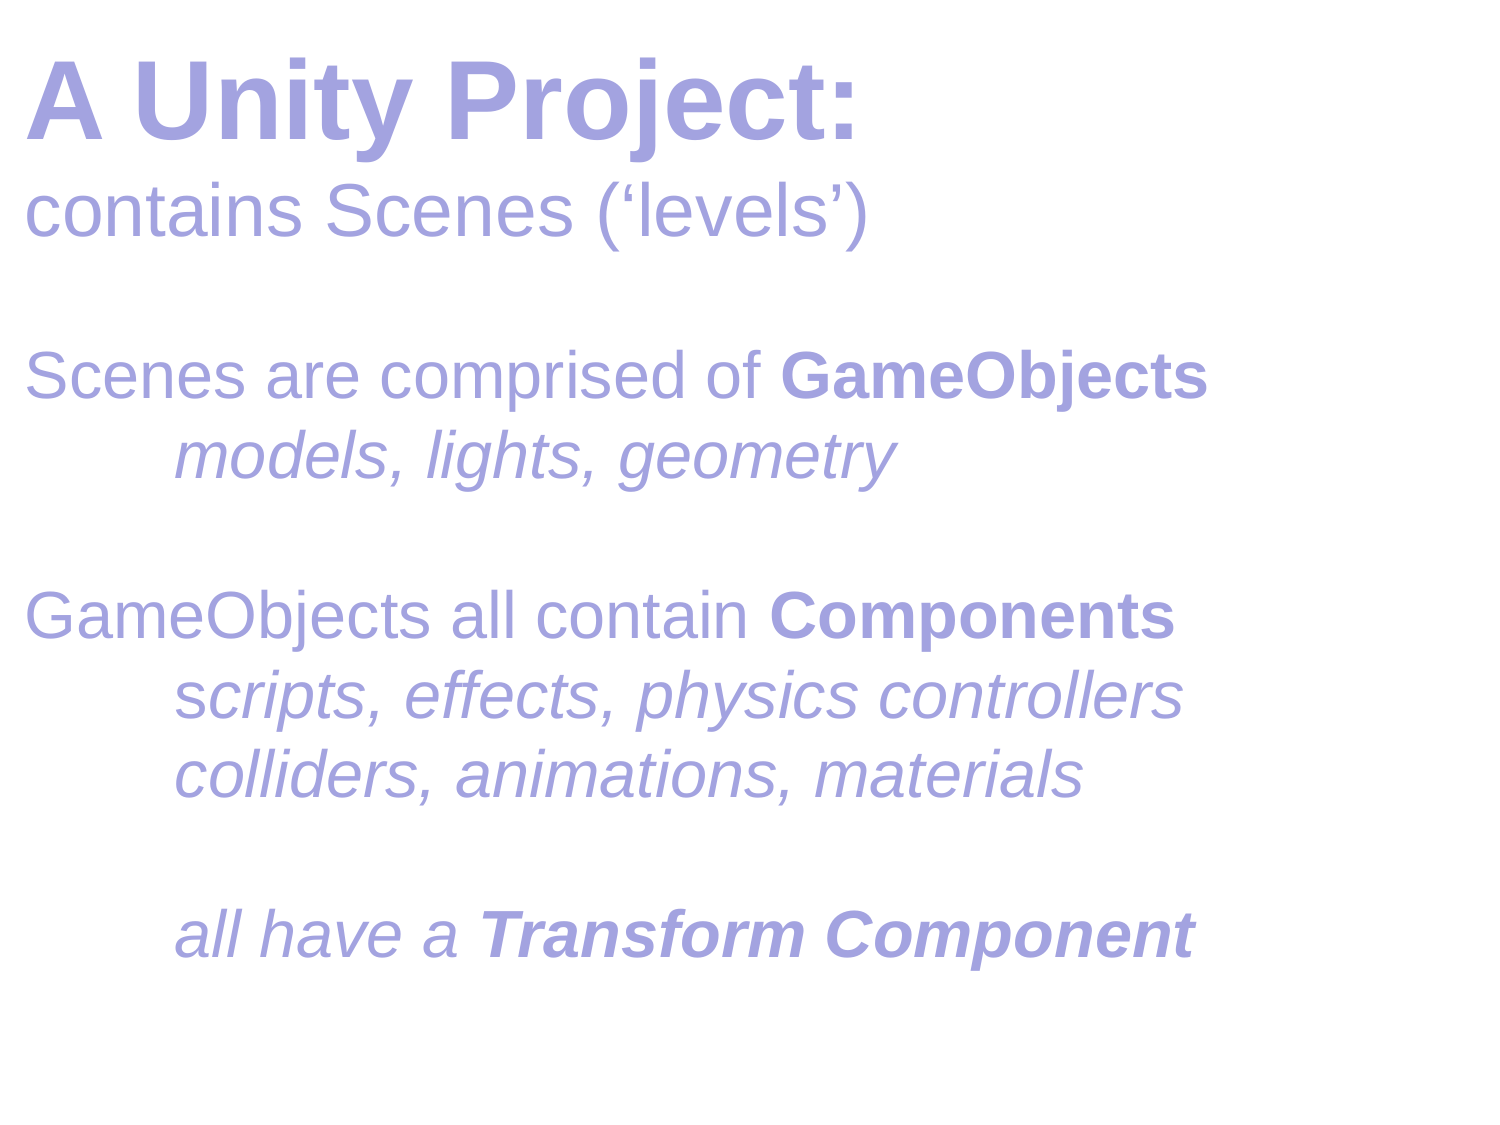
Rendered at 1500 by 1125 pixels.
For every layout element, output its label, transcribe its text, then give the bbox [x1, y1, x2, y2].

text_box A Unity Project: contains Scenes (‘levels’) Scenes are comprised of GameObjects models, lights, geometry GameObjects all contain Components scripts, effects, physics controllers colliders, animations, materials all have a Transform Component [9, 19, 1226, 1125]
